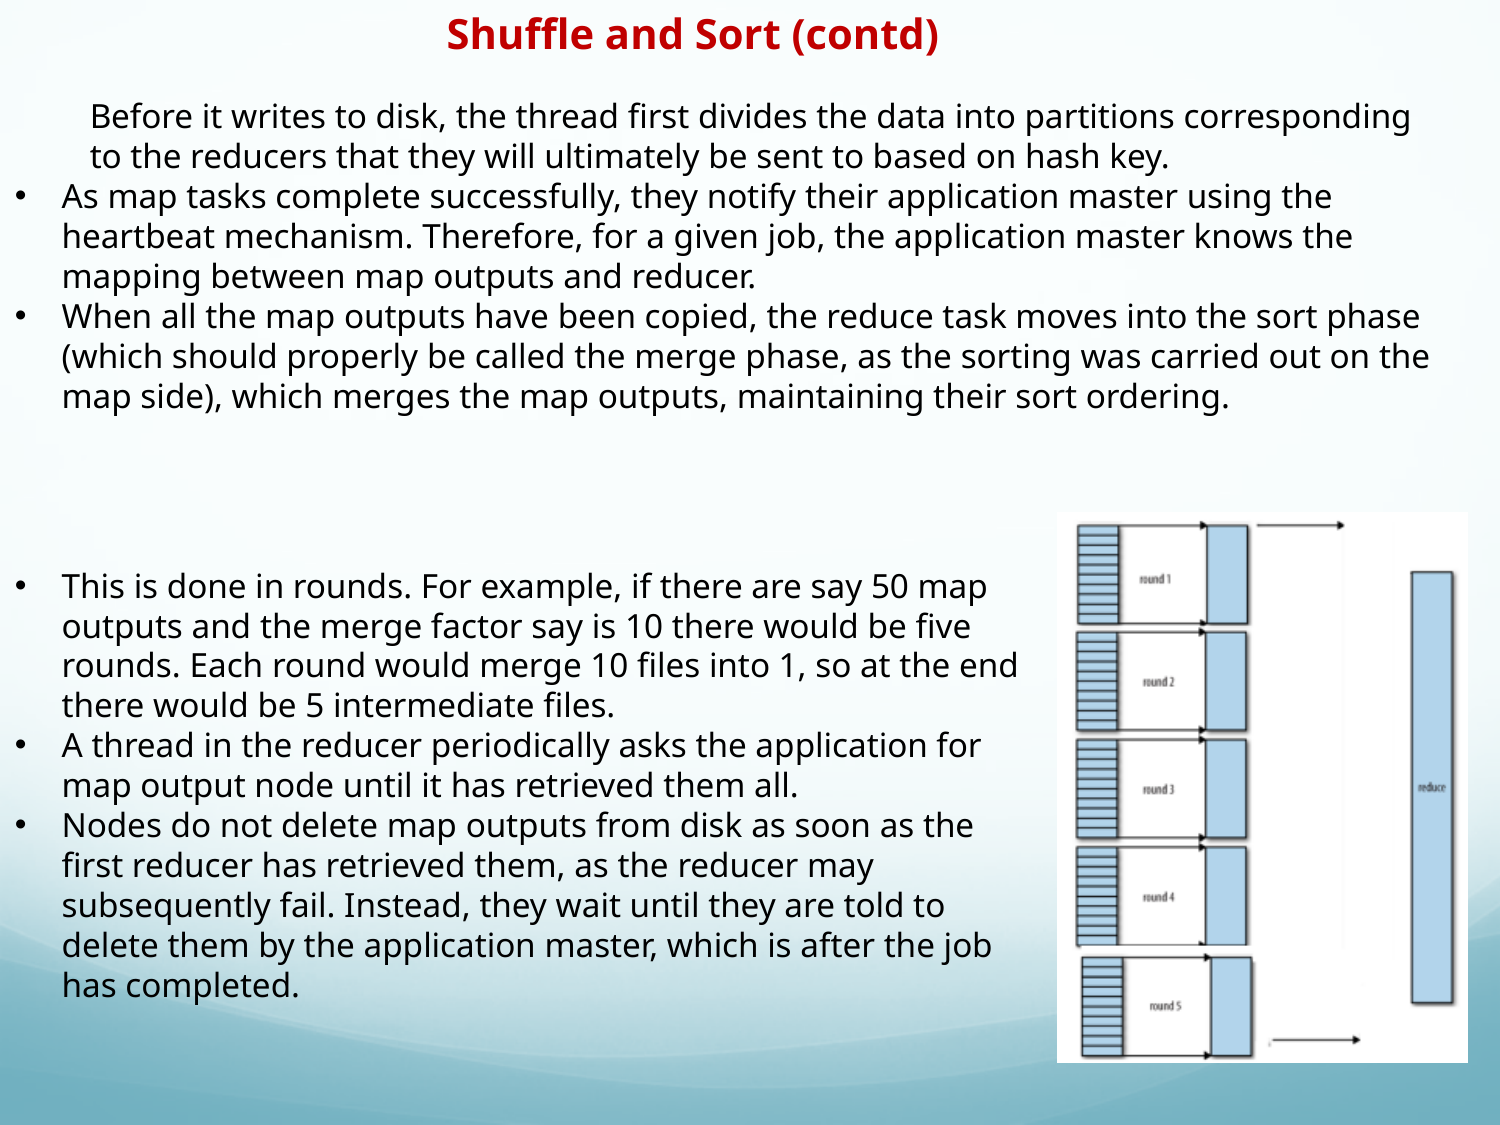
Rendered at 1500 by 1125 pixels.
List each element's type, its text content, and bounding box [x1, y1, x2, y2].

text_box Before it writes to disk, the thread first divides the data into partitions corresponding to the reducers that they will ultimately be sent to based on hash key. As map tasks complete successfully, they notify their application master using the heartbeat mechanism. Therefore, for a given job, the application master knows the mapping between map outputs and reducer. When all the map outputs have been copied, the reduce task moves into the sort phase (which should properly be called the merge phase, as the sorting was carried out on the map side), which merges the map outputs, maintaining their sort ordering. [0, 87, 1468, 423]
picture [1056, 511, 1469, 1063]
text_box This is done in rounds. For example, if there are say 50 map outputs and the merge factor say is 10 there would be five rounds. Each round would merge 10 files into 1, so at the end there would be 5 intermediate files. A thread in the reducer periodically asks the application for map output node until it has retrieved them all. Nodes do not delete map outputs from disk as soon as the first reducer has retrieved them, as the reducer may subsequently fail. Instead, they wait until they are told to delete them by the application master, which is after the job has completed. [0, 557, 1036, 1012]
text_box Shuffle and Sort (contd) [431, 0, 1036, 65]
